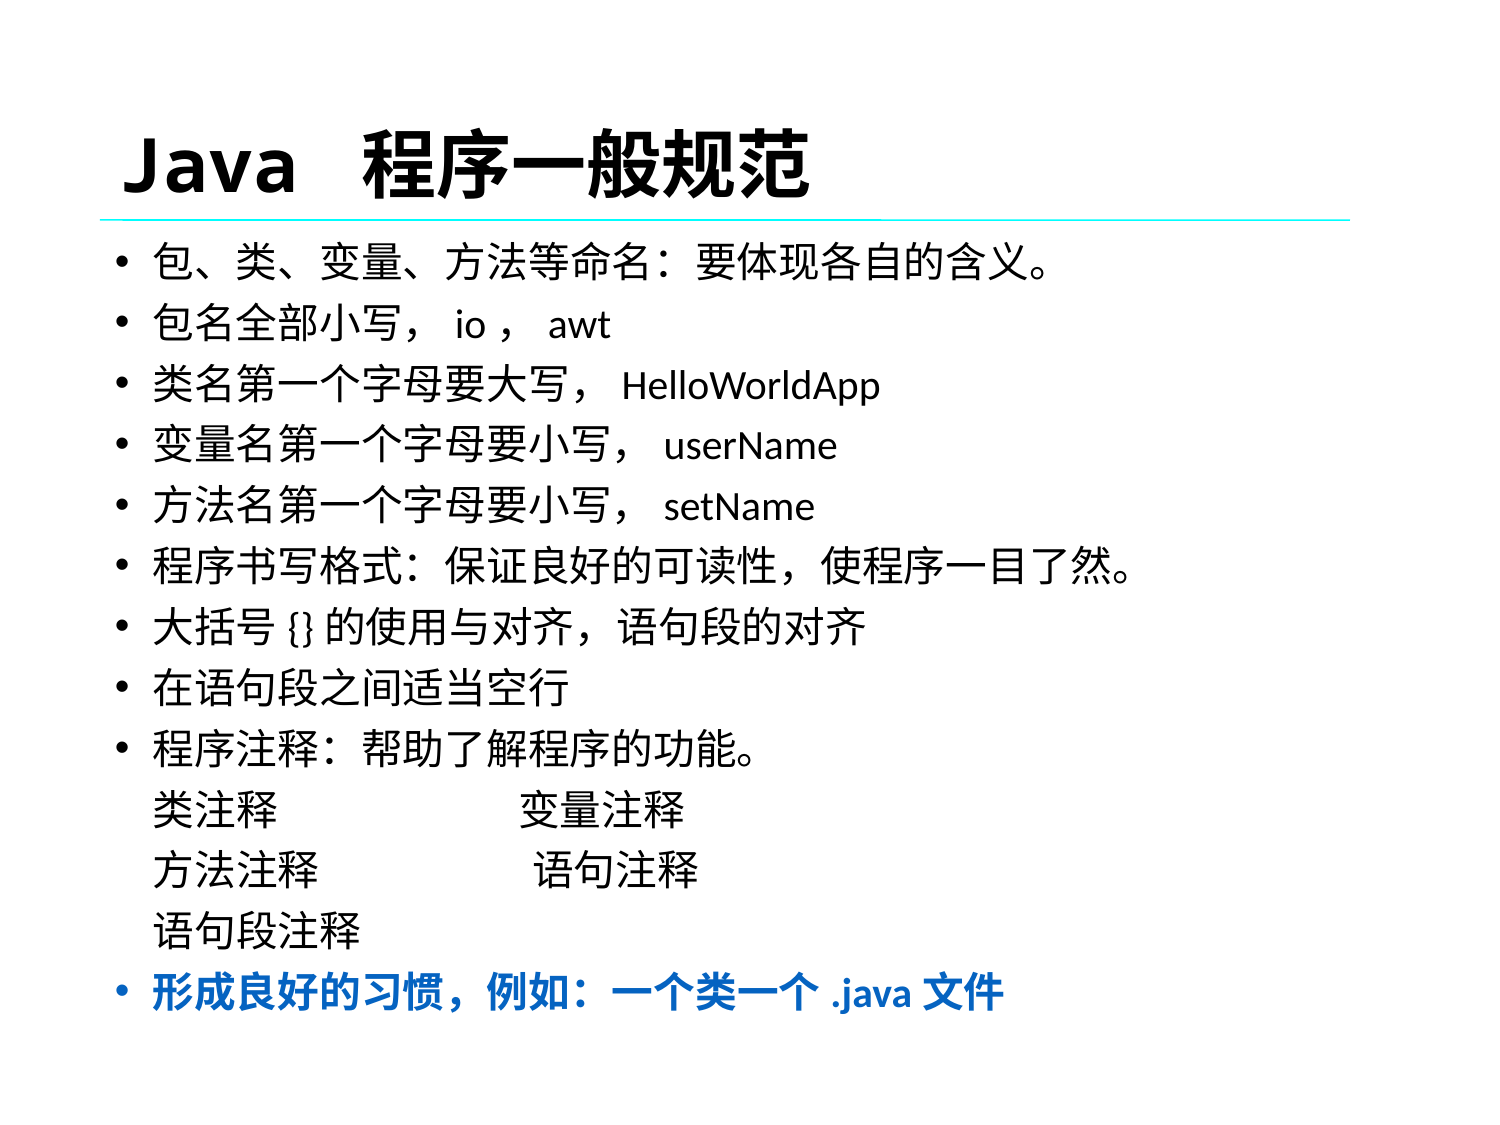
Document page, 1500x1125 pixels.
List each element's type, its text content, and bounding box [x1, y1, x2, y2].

title Java 程序一般规范 [103, 59, 1397, 278]
list 包、类、变量、方法等命名：要体现各自的含义。 包名全部小写，io，awt 类名第一个字母要大写，HelloWorldApp 变量名第一个字母要小写，userName 方法名第一个字母要小写，setName 程序书写格式：保证良好的可读性，使程序一目了然。 大括号{}的使用与对齐，语句段的对齐 在语句段之间适当空行 程序注释：帮助了解程序的功能。 类注释 变量注释 方法注释 语句注释 语句段注释 形成良好的习惯，例如：一个类一个.java文件 [99, 238, 1394, 1025]
